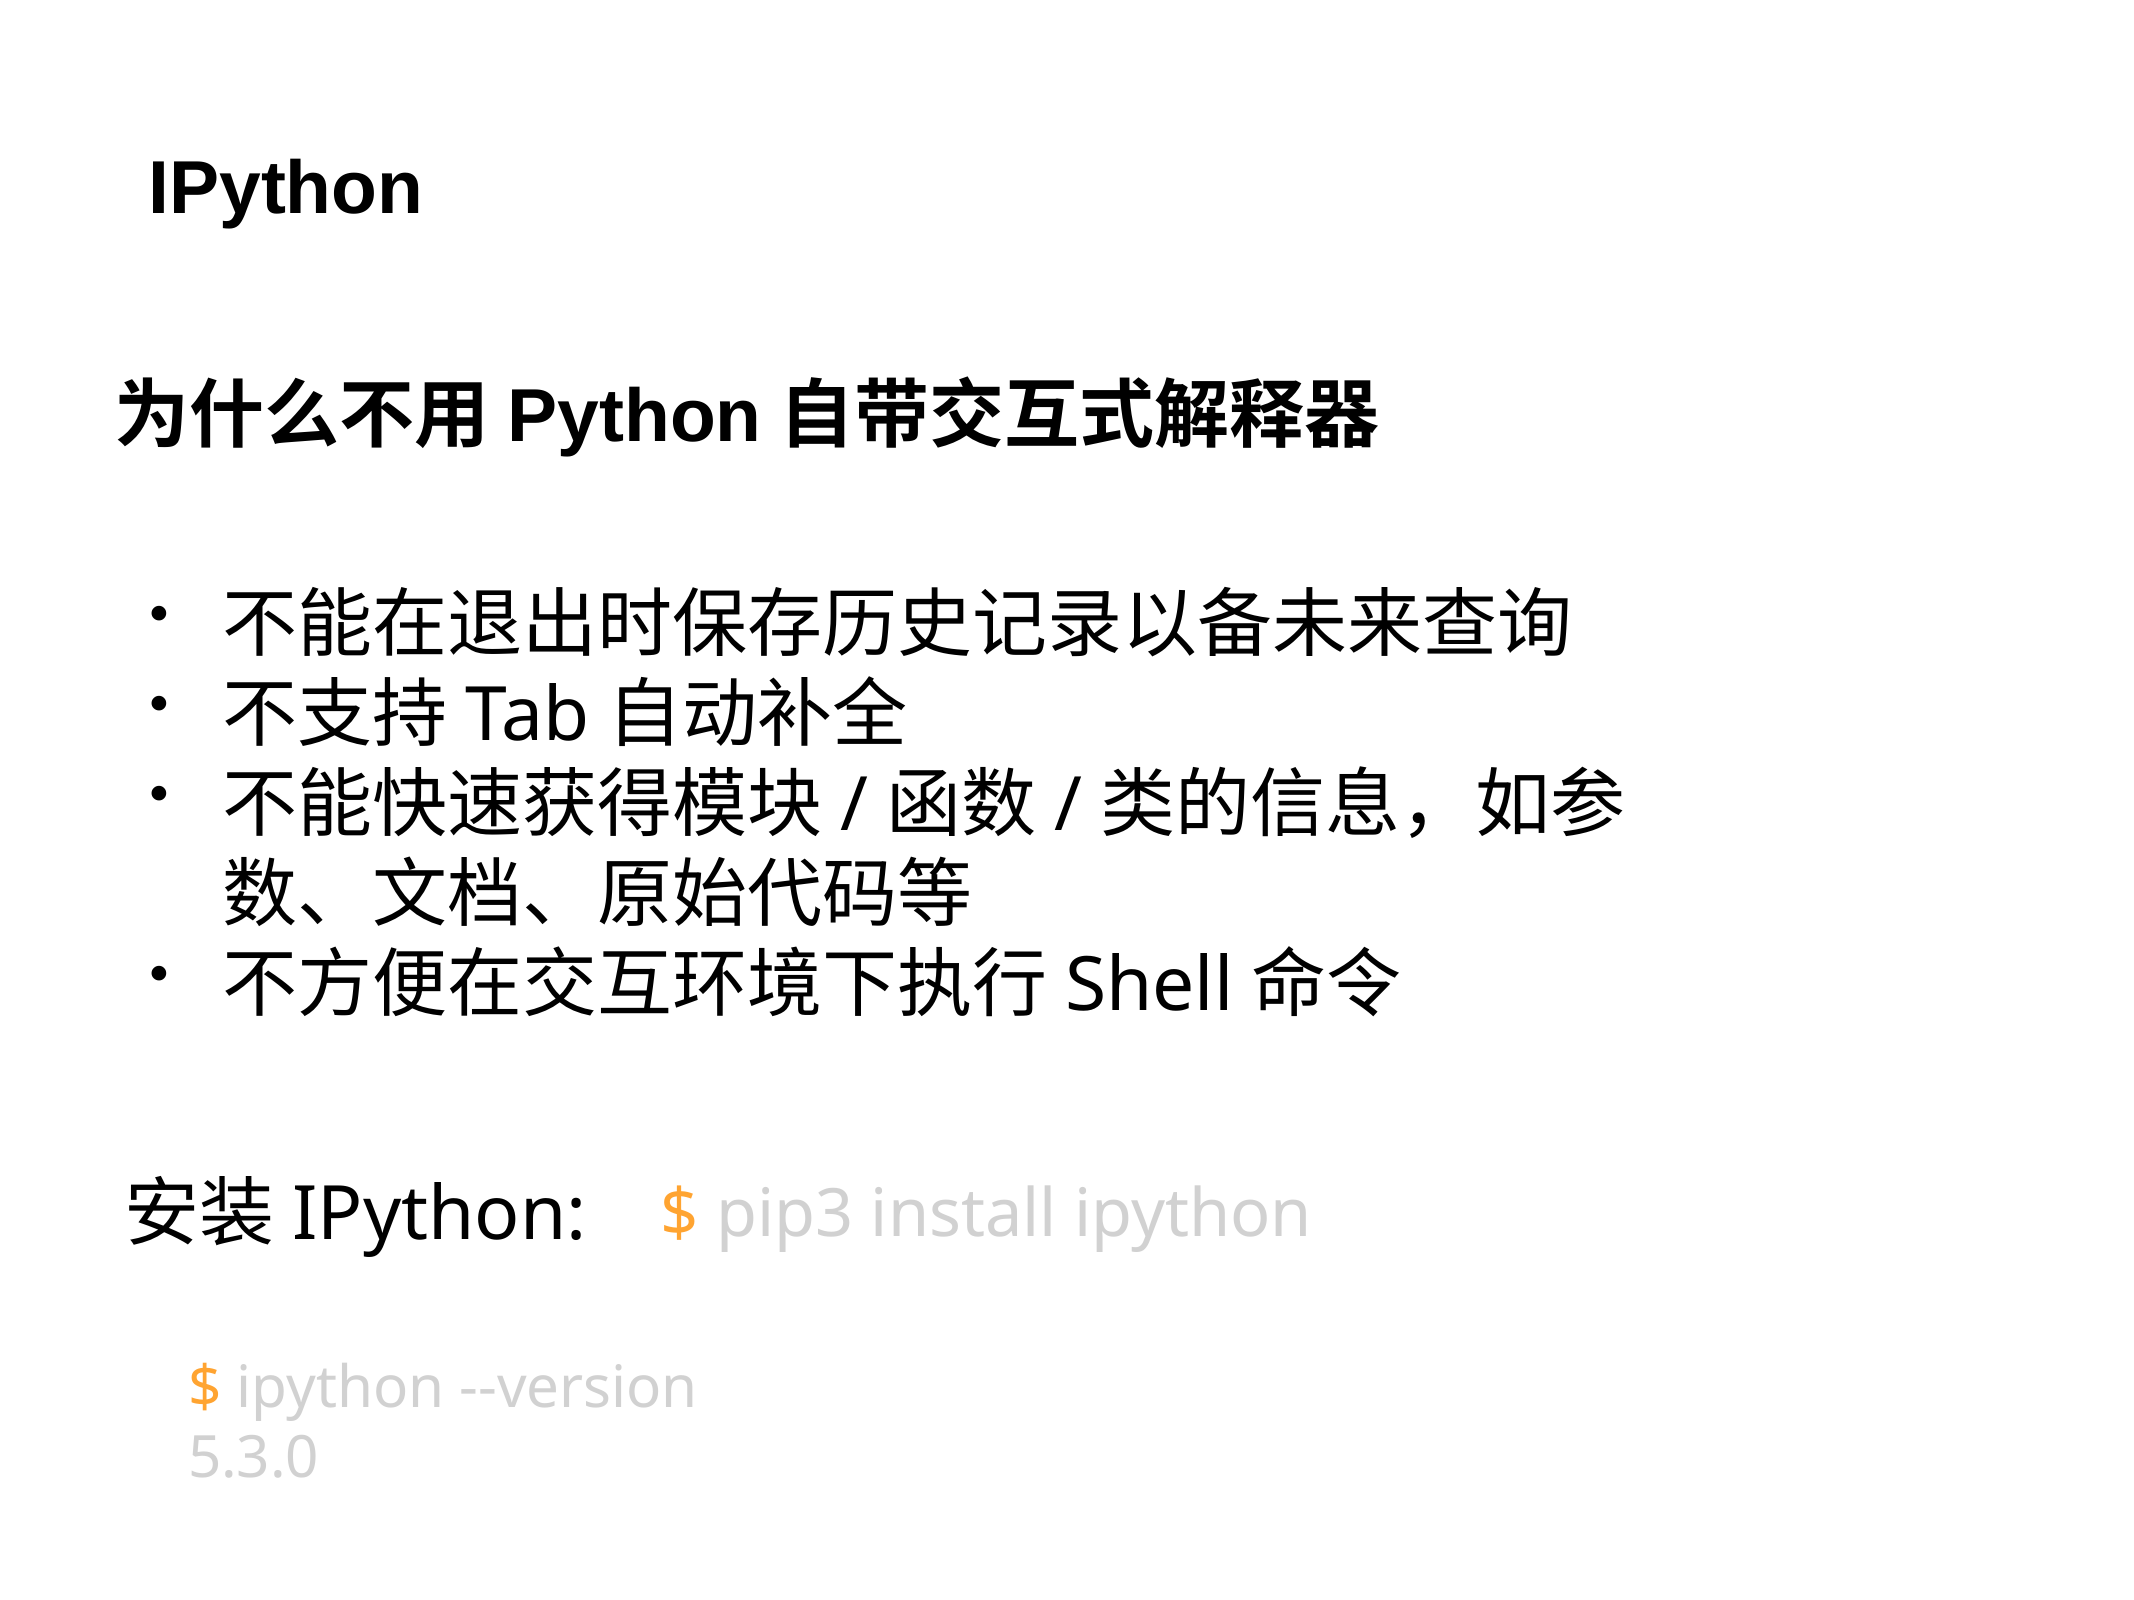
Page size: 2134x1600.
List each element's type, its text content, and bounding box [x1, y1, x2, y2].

text_box IPython [140, 130, 432, 237]
text_box 不能在退出时保存历史记录以备未来查询 不支持Tab自动补全 不能快速获得模块/函数/类的信息，如参数、文档、原始代码等 不方便在交互环境下执行Shell命令 [141, 566, 1715, 1034]
text_box $ ipython --version 5.3.0 [179, 1340, 707, 1497]
text_box 为什么不用Python自带交互式解释器 [106, 357, 1388, 465]
text_box 安装IPython: [116, 1156, 595, 1263]
text_box $ pip3 install ipython [652, 1161, 1322, 1258]
